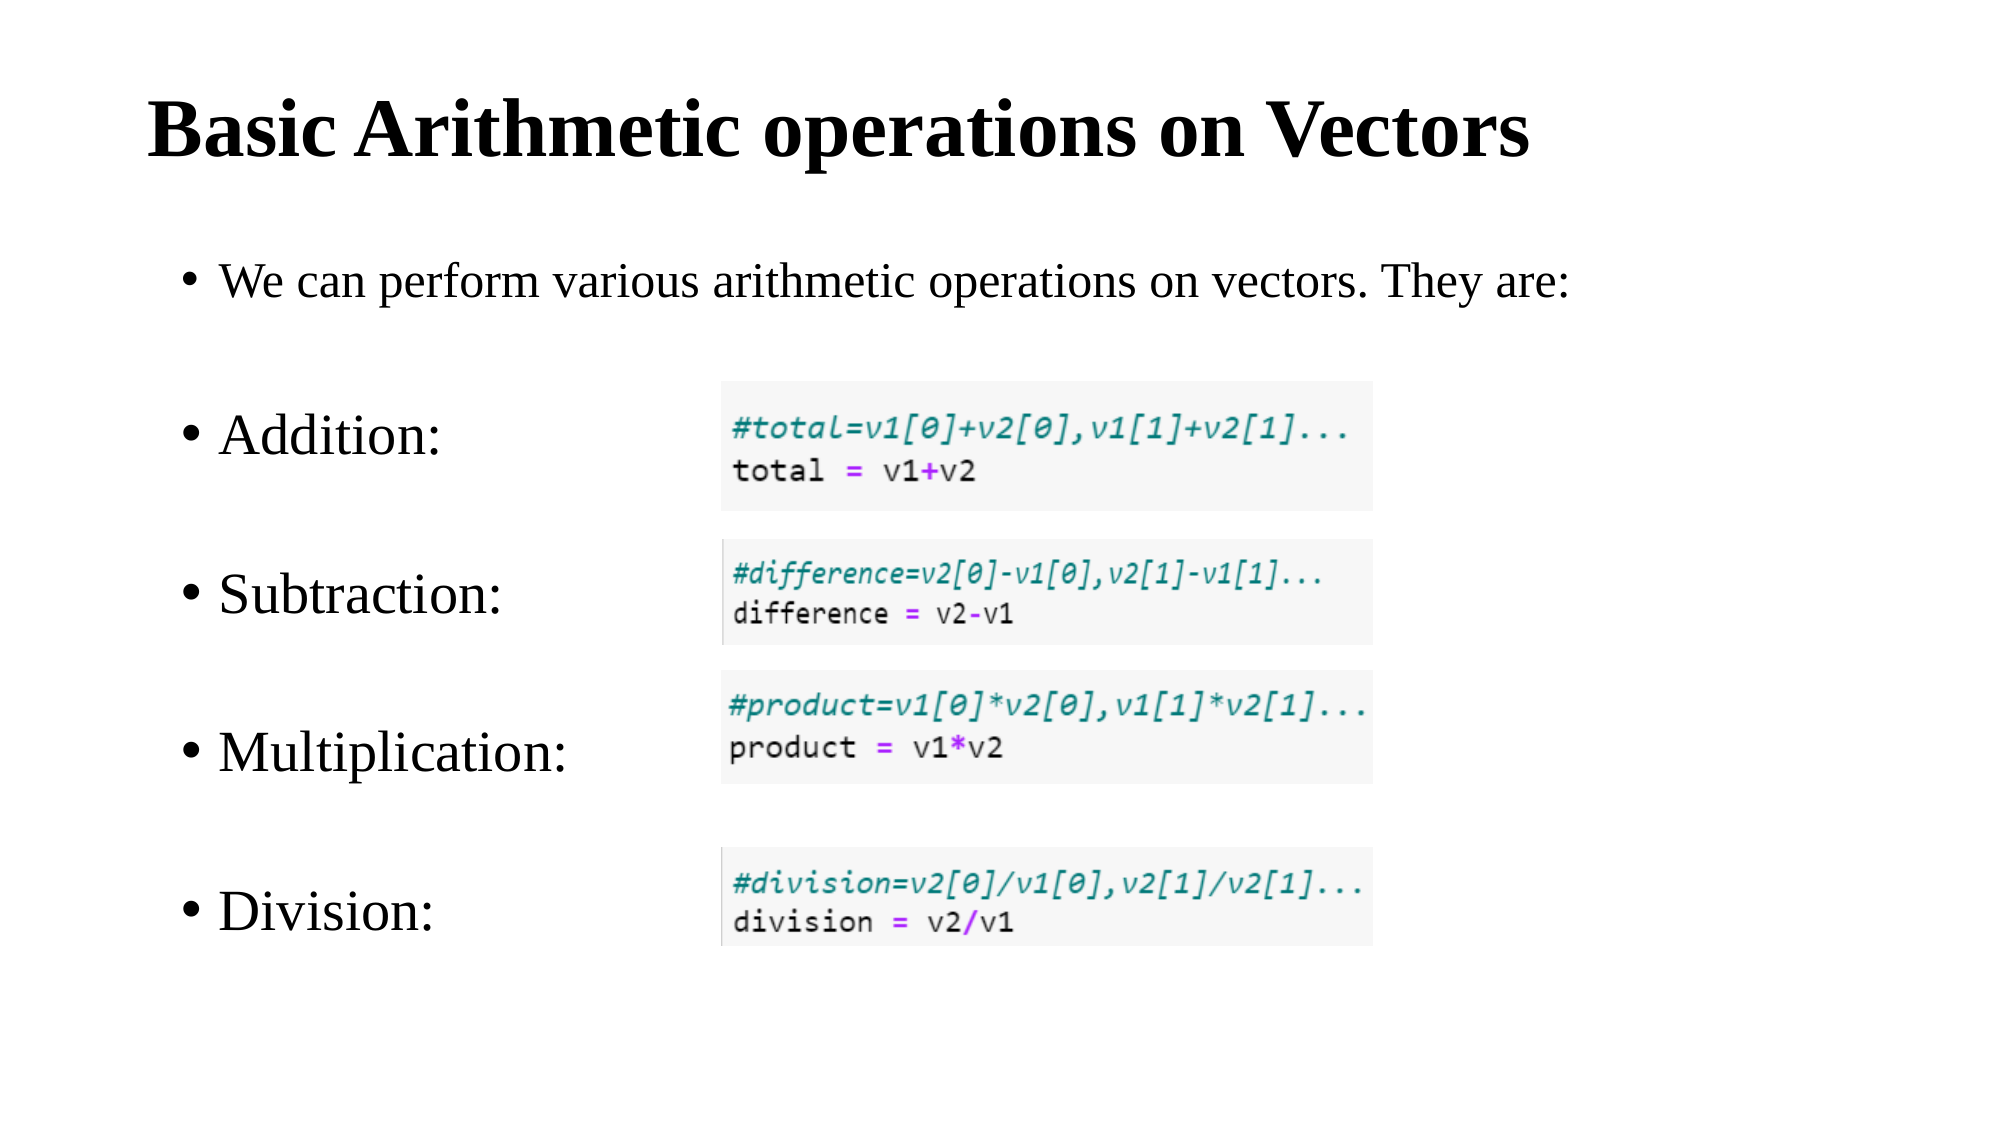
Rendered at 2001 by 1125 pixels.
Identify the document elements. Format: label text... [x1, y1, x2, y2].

title Basic Arithmetic operations on Vectors [132, 21, 1815, 239]
picture [721, 381, 1373, 511]
picture [721, 847, 1373, 946]
list We can perform various arithmetic operations on vectors. They are: Addition: Subtraction: Multiplication: Division: [166, 247, 1892, 652]
picture [721, 539, 1373, 645]
picture [721, 670, 1373, 786]
